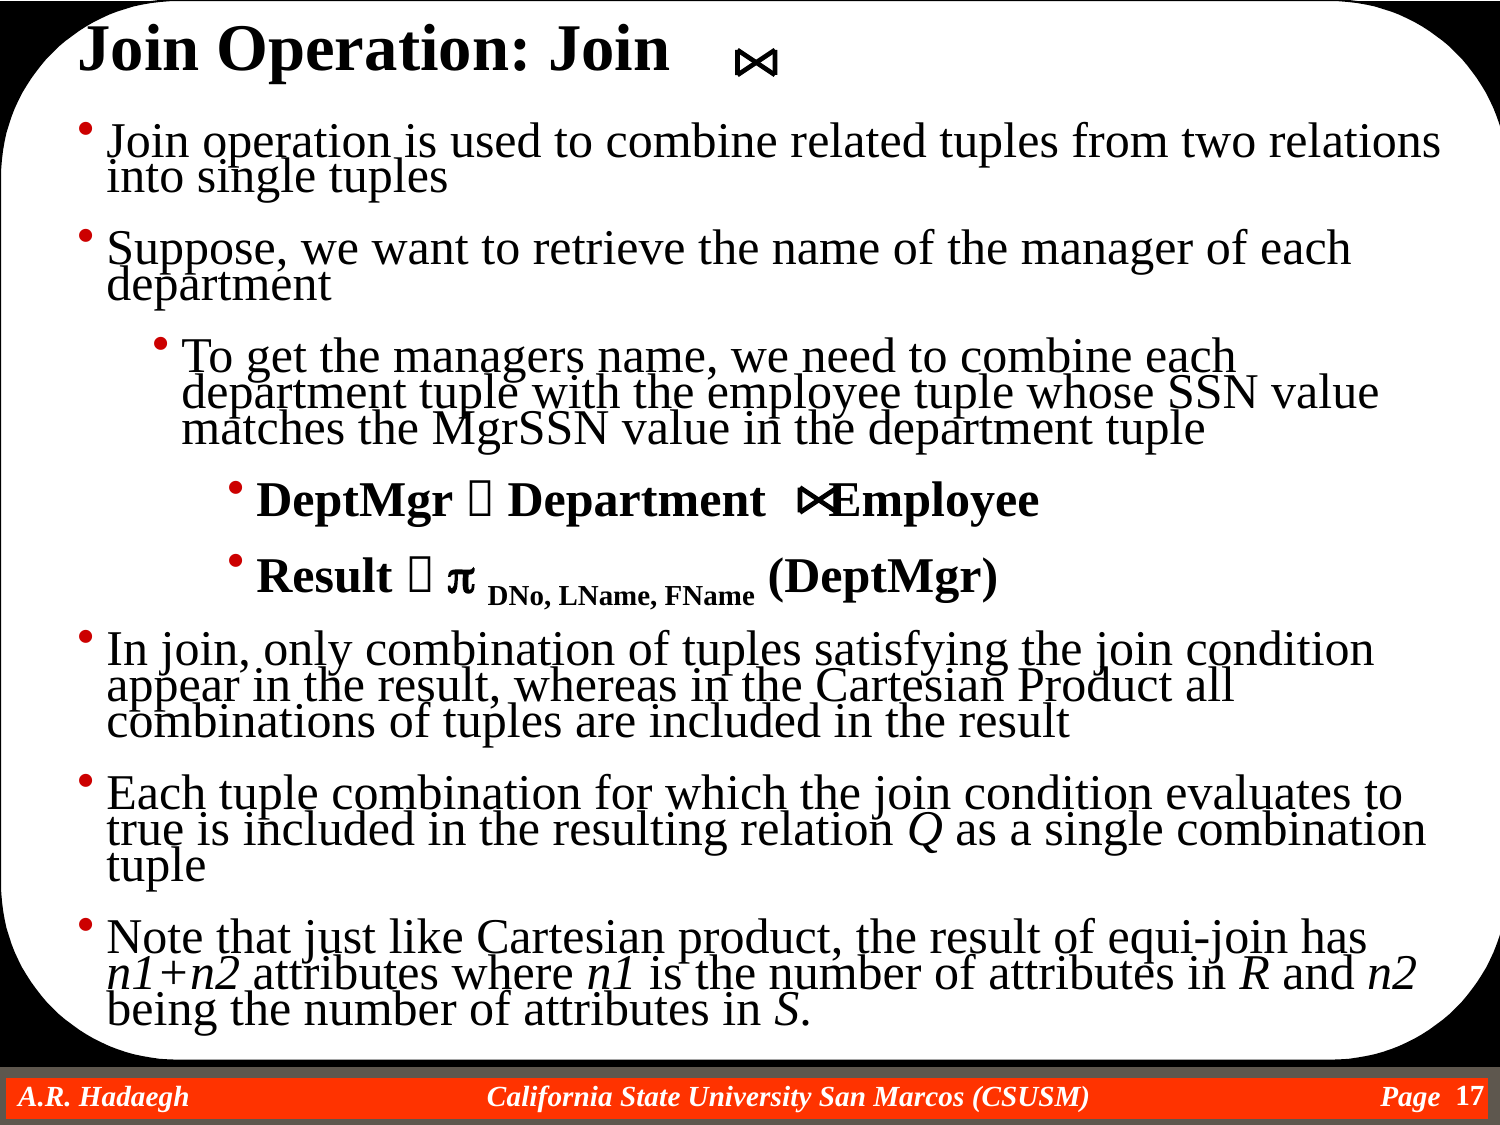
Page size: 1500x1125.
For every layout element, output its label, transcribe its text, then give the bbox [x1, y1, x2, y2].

text_box Join Operation: Join Join operation is used to combine related tuples from two relations into single tuples Suppose, we want to retrieve the name of the manager of each department To get the managers name, we need to combine each department tuple with the employee tuple whose SSN value matches the MgrSSN value in the department tuple DeptMgr  Department Employee Result  p DNo, LName, FName (DeptMgr) In join, only combination of tuples satisfying the join condition appear in the result, whereas in the Cartesian Product all combinations of tuples are included in the result Each tuple combination for which the join condition evaluates to true is included in the resulting relation Q as a single combination tuple Note that just like Cartesian product, the result of equi-join has n1+n2 attributes where n1 is the number of attributes in R and n2 being the number of attributes in S. [62, 24, 1463, 1040]
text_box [737, 49, 776, 76]
slide_number 17 [1387, 1068, 1500, 1125]
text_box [799, 487, 838, 513]
